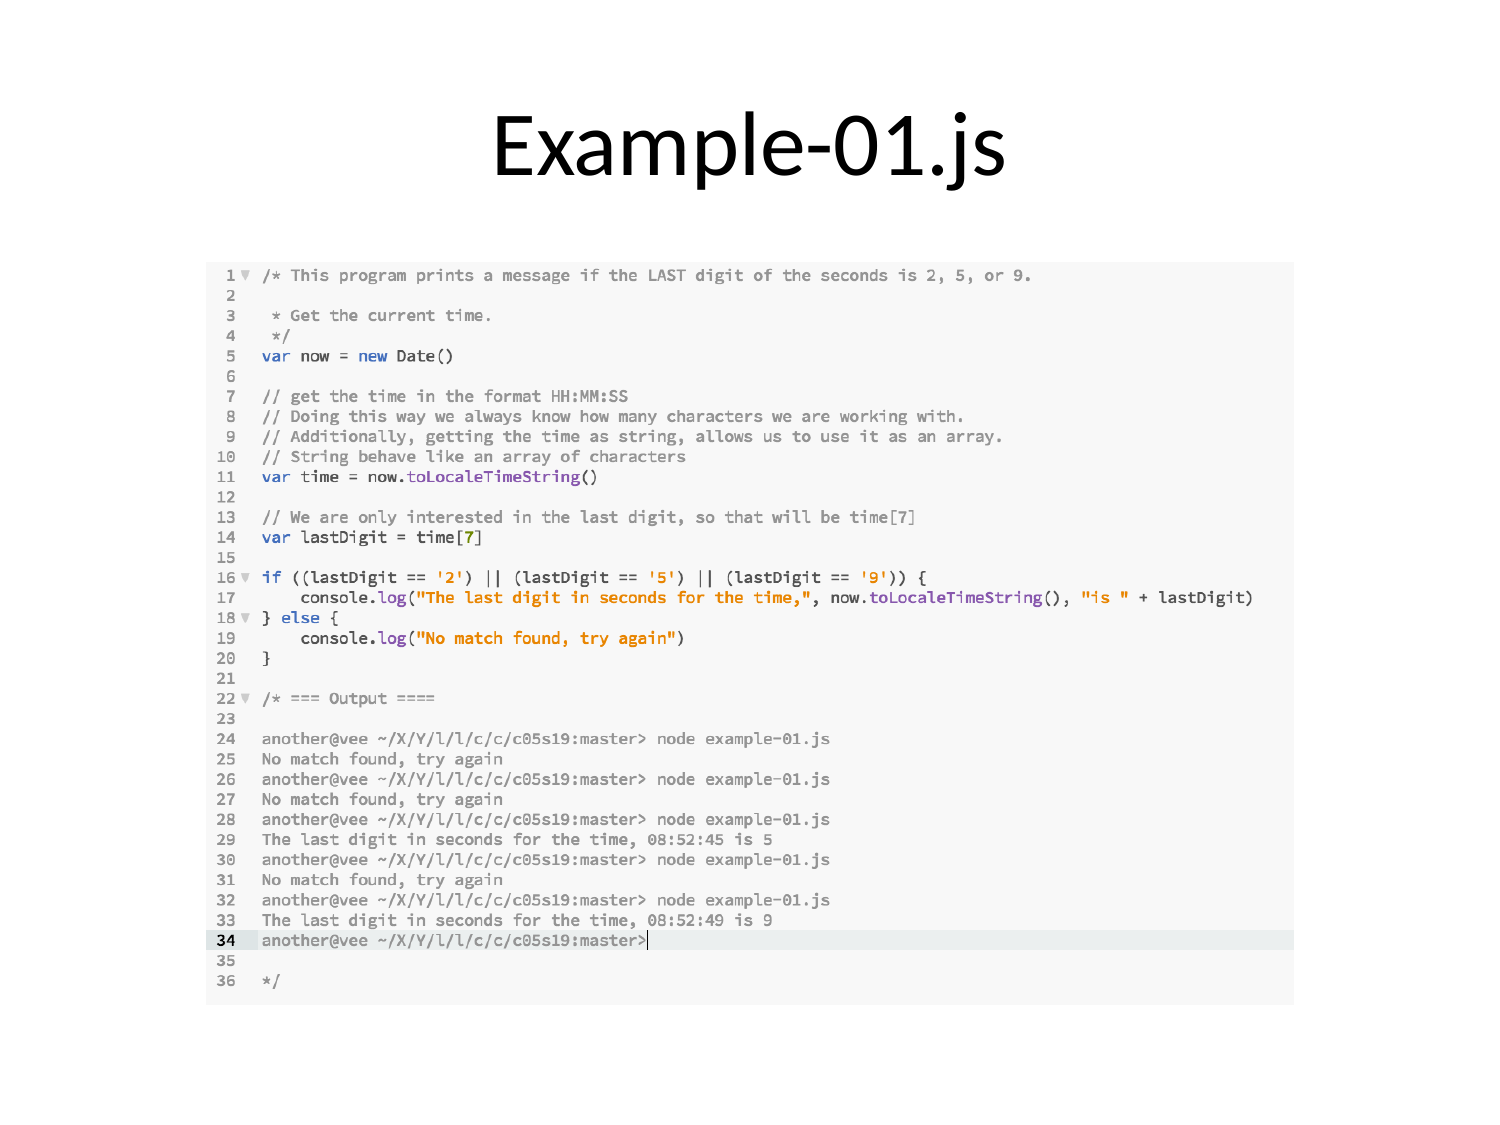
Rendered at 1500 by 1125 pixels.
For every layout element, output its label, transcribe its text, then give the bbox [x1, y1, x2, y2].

title Example-01.js [75, 45, 1425, 233]
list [74, 262, 1426, 1006]
